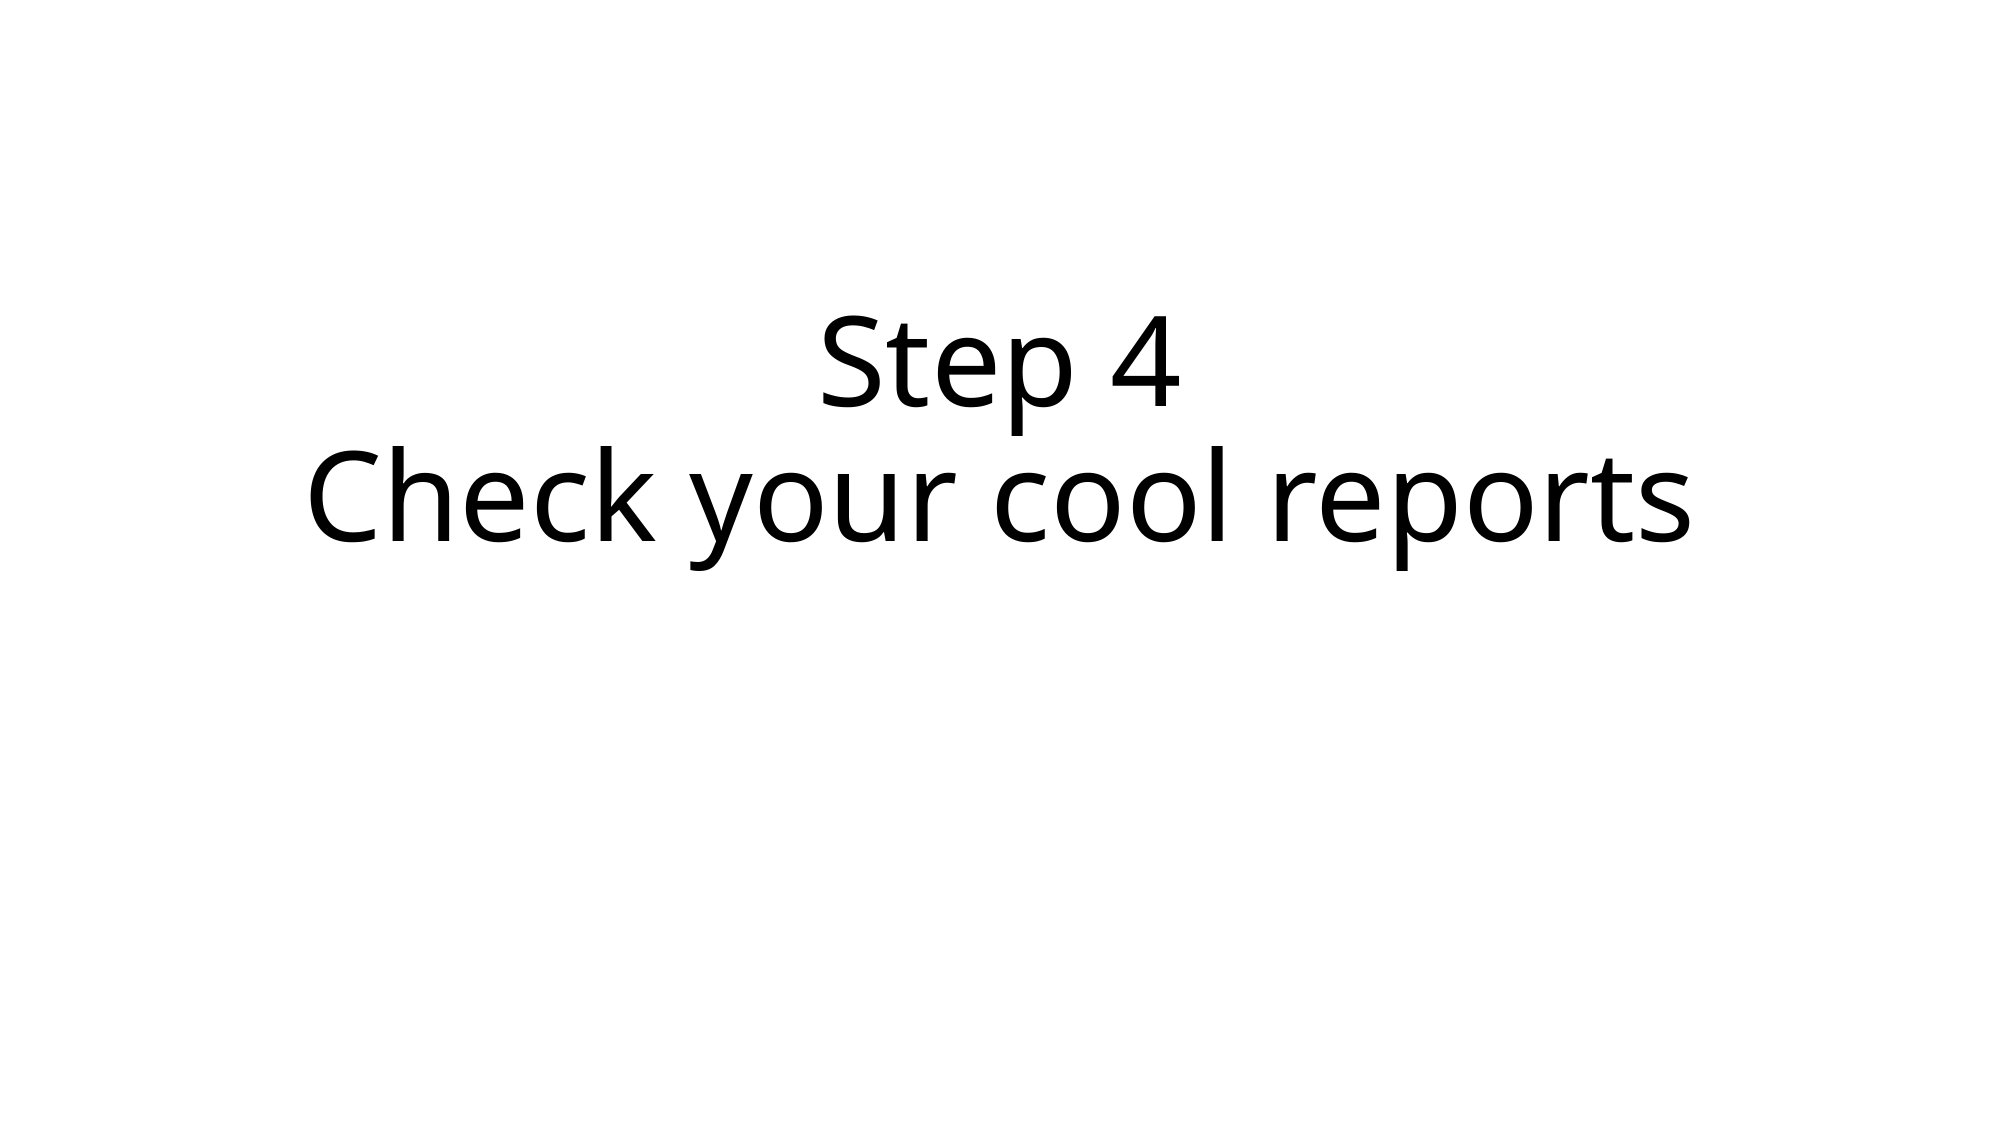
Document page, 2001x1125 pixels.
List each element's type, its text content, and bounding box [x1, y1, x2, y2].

title Step 4 Check your cool reports [249, 184, 1750, 576]
